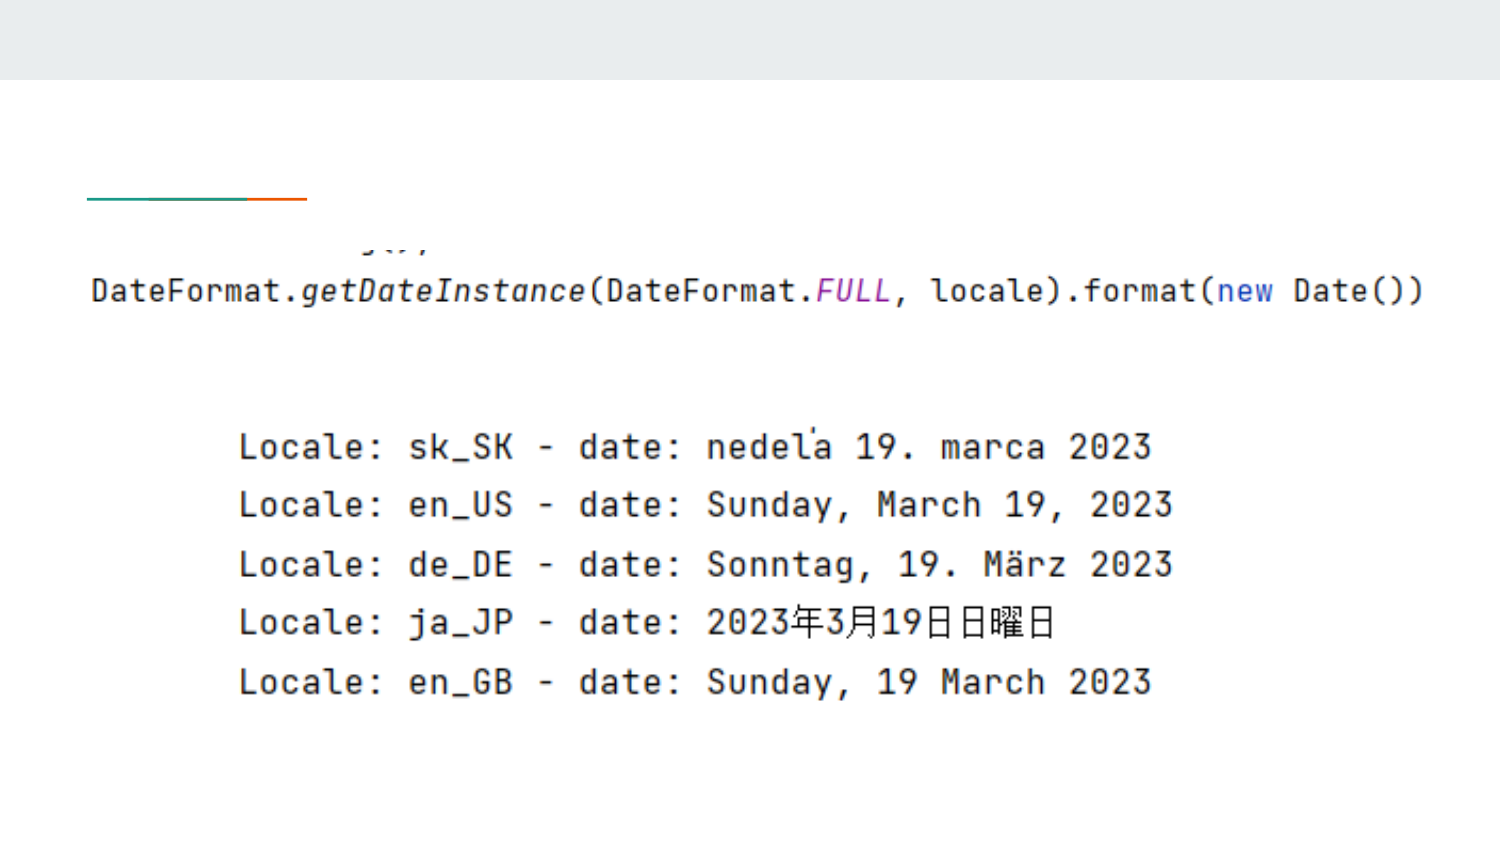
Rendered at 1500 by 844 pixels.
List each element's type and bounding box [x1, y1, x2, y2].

picture [51, 249, 1469, 325]
picture [223, 421, 1220, 733]
